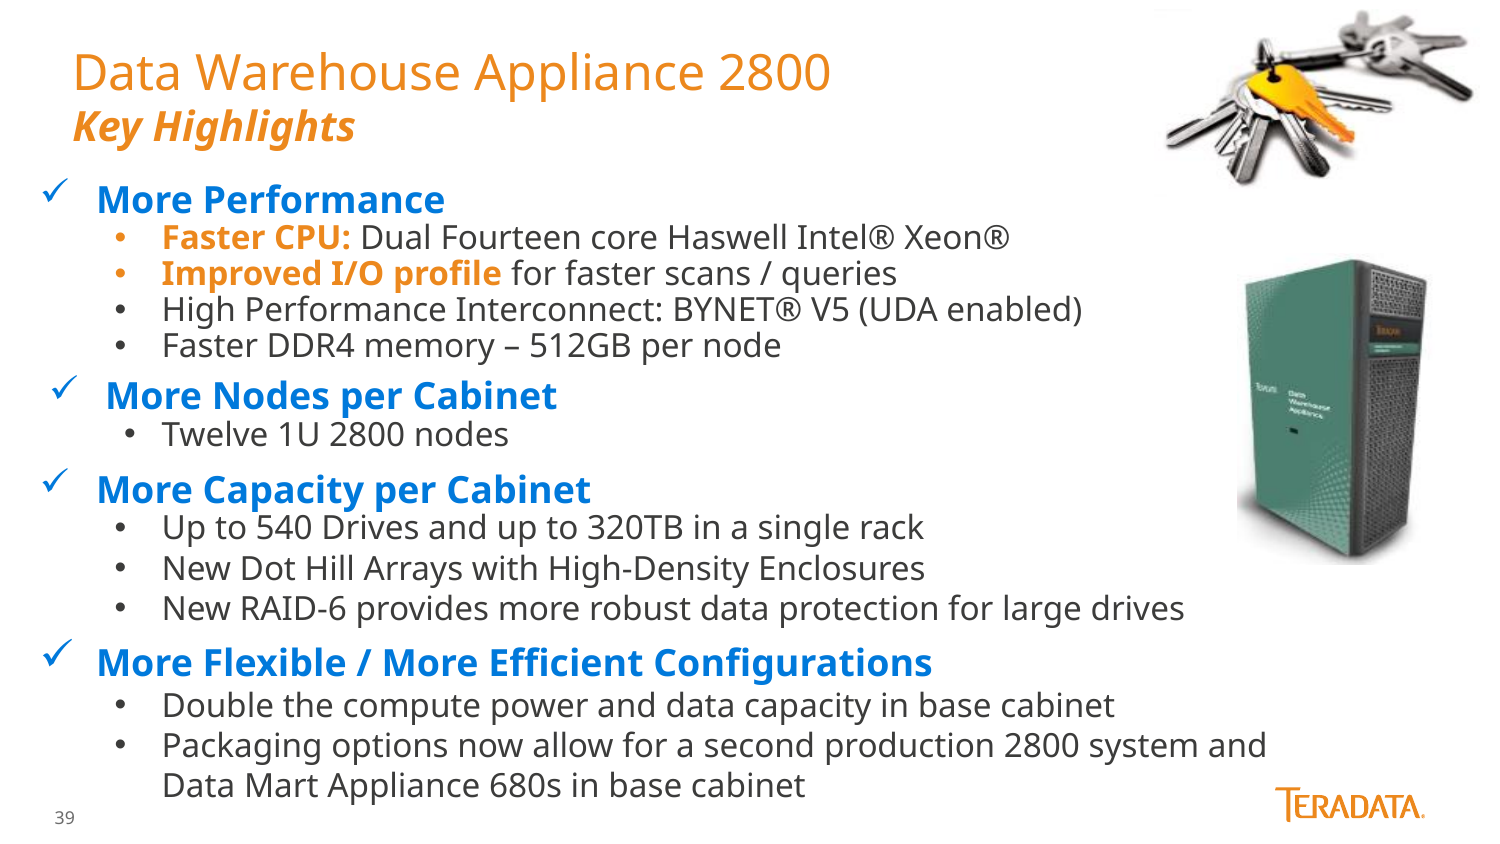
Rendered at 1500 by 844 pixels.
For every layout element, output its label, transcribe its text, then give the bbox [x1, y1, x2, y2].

picture [1237, 252, 1446, 565]
picture [1154, 9, 1481, 197]
text_box Data Warehouse Appliance 2800 Key Highlights [57, 32, 1149, 122]
text_box More Performance Faster CPU: Dual Fourteen core Haswell Intel® Xeon® Improved I/O profile for faster scans / queries High Performance Interconnect: BYNET® V5 (UDA enabled) Faster DDR4 memory – 512GB per node More Nodes per Cabinet Twelve 1U 2800 nodes More Capacity per Cabinet Up to 540 Drives and up to 320TB in a single rack New Dot Hill Arrays with High-Density Enclosures New RAID-6 provides more robust data protection for large drives More Flexible / More Efficient Configurations Double the compute power and data capacity in base cabinet Packaging options now allow for a second production 2800 system and Data Mart Appliance 680s in base cabinet [24, 168, 1362, 812]
